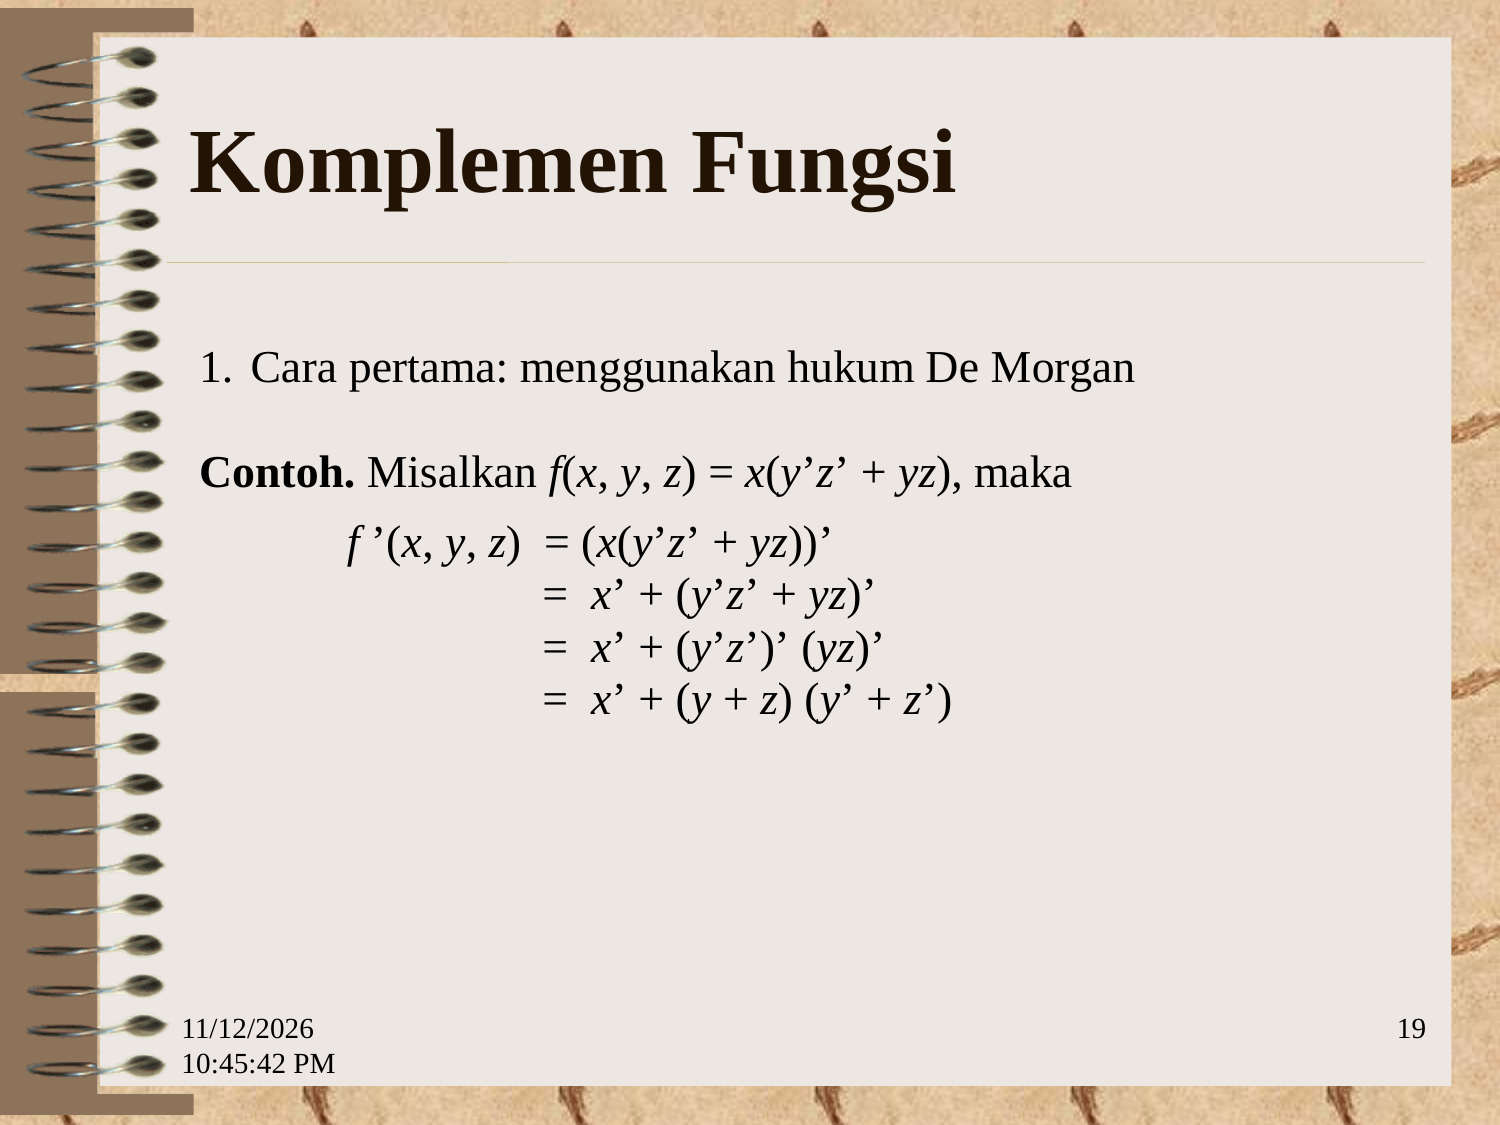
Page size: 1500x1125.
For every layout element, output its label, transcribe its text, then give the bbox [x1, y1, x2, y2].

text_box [198, 324, 1436, 780]
picture [0, 0, 1500, 1125]
title Komplemen Fungsi [174, 62, 1426, 251]
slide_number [166, 1001, 479, 1077]
slide_number 19 [1128, 1001, 1442, 1077]
